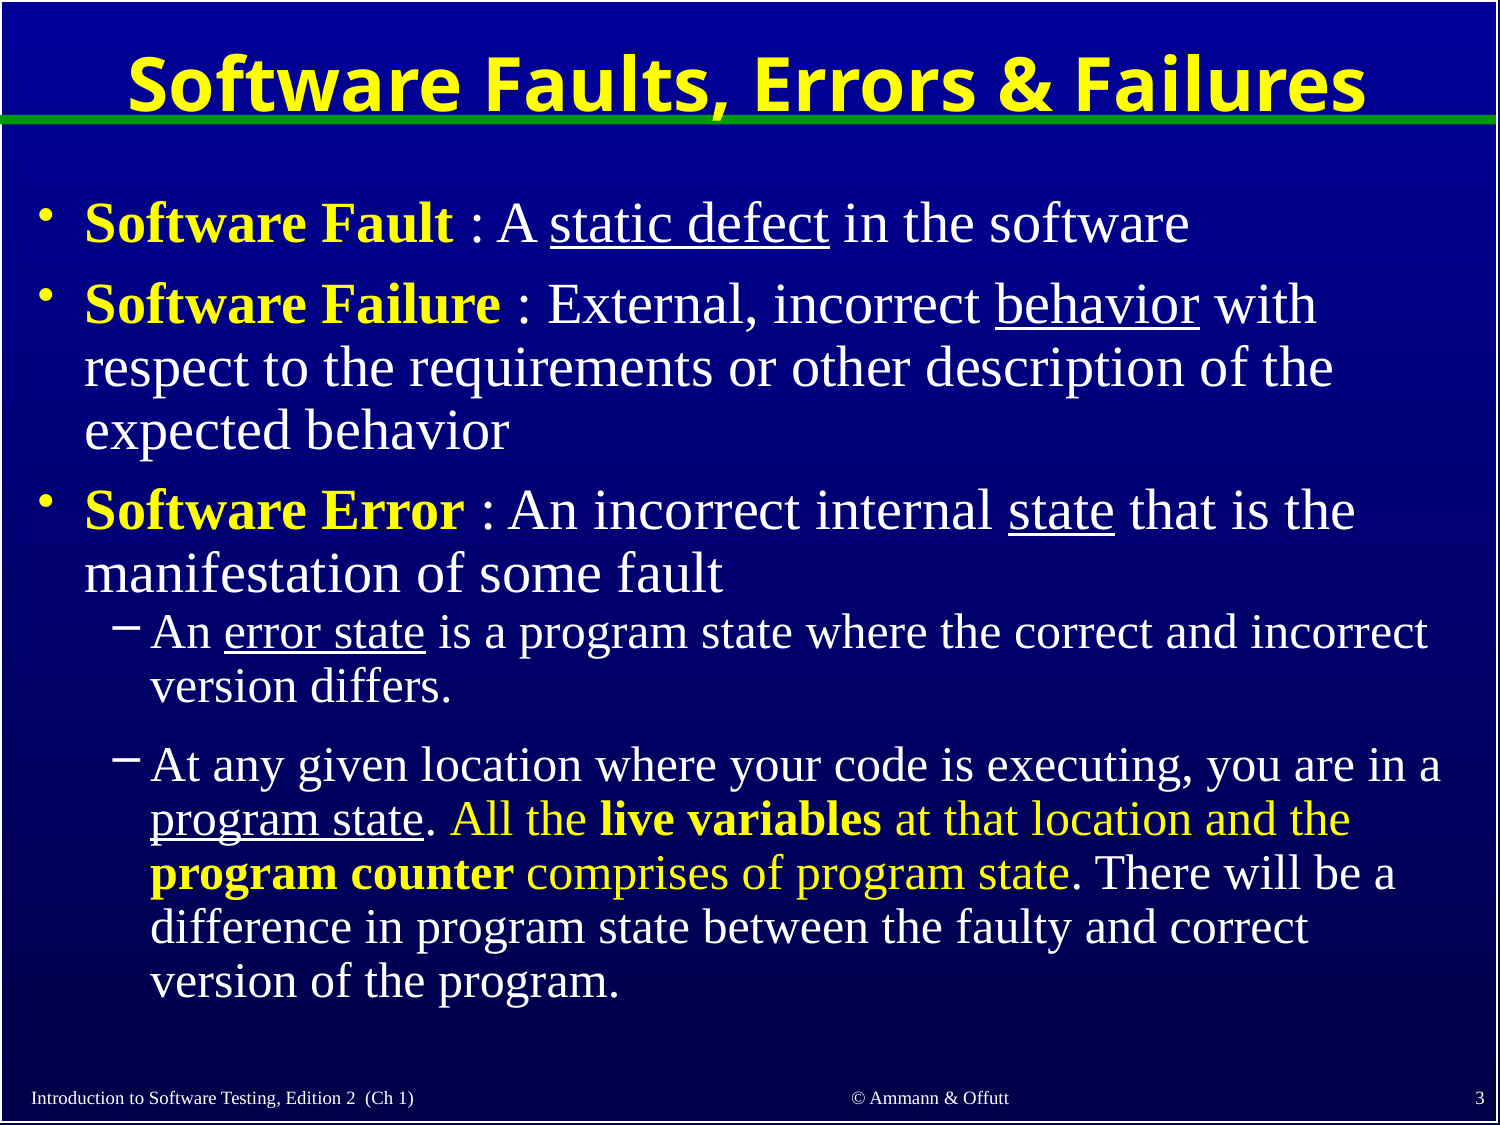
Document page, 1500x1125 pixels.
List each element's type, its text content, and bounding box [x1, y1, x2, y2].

title Software Faults, Errors & Failures [1, 15, 1496, 158]
slide_number Introduction to Software Testing, Edition 2 (Ch 1) [15, 1076, 664, 1117]
footer © Ammann & Offutt [692, 1089, 1168, 1117]
list Software Fault : A static defect in the software Software Failure : External, incorrect behavior with respect to the requirements or other description of the expected behavior Software Error : An incorrect internal state that is the manifestation of some fault An error state is a program state where the correct and incorrect version differs. At any given location where your code is executing, you are in a program state. All the live variables at that location and the program counter comprises of program state. There will be a difference in program state between the faulty and correct version of the program. [22, 184, 1478, 1089]
slide_number 3 [1187, 1074, 1500, 1117]
